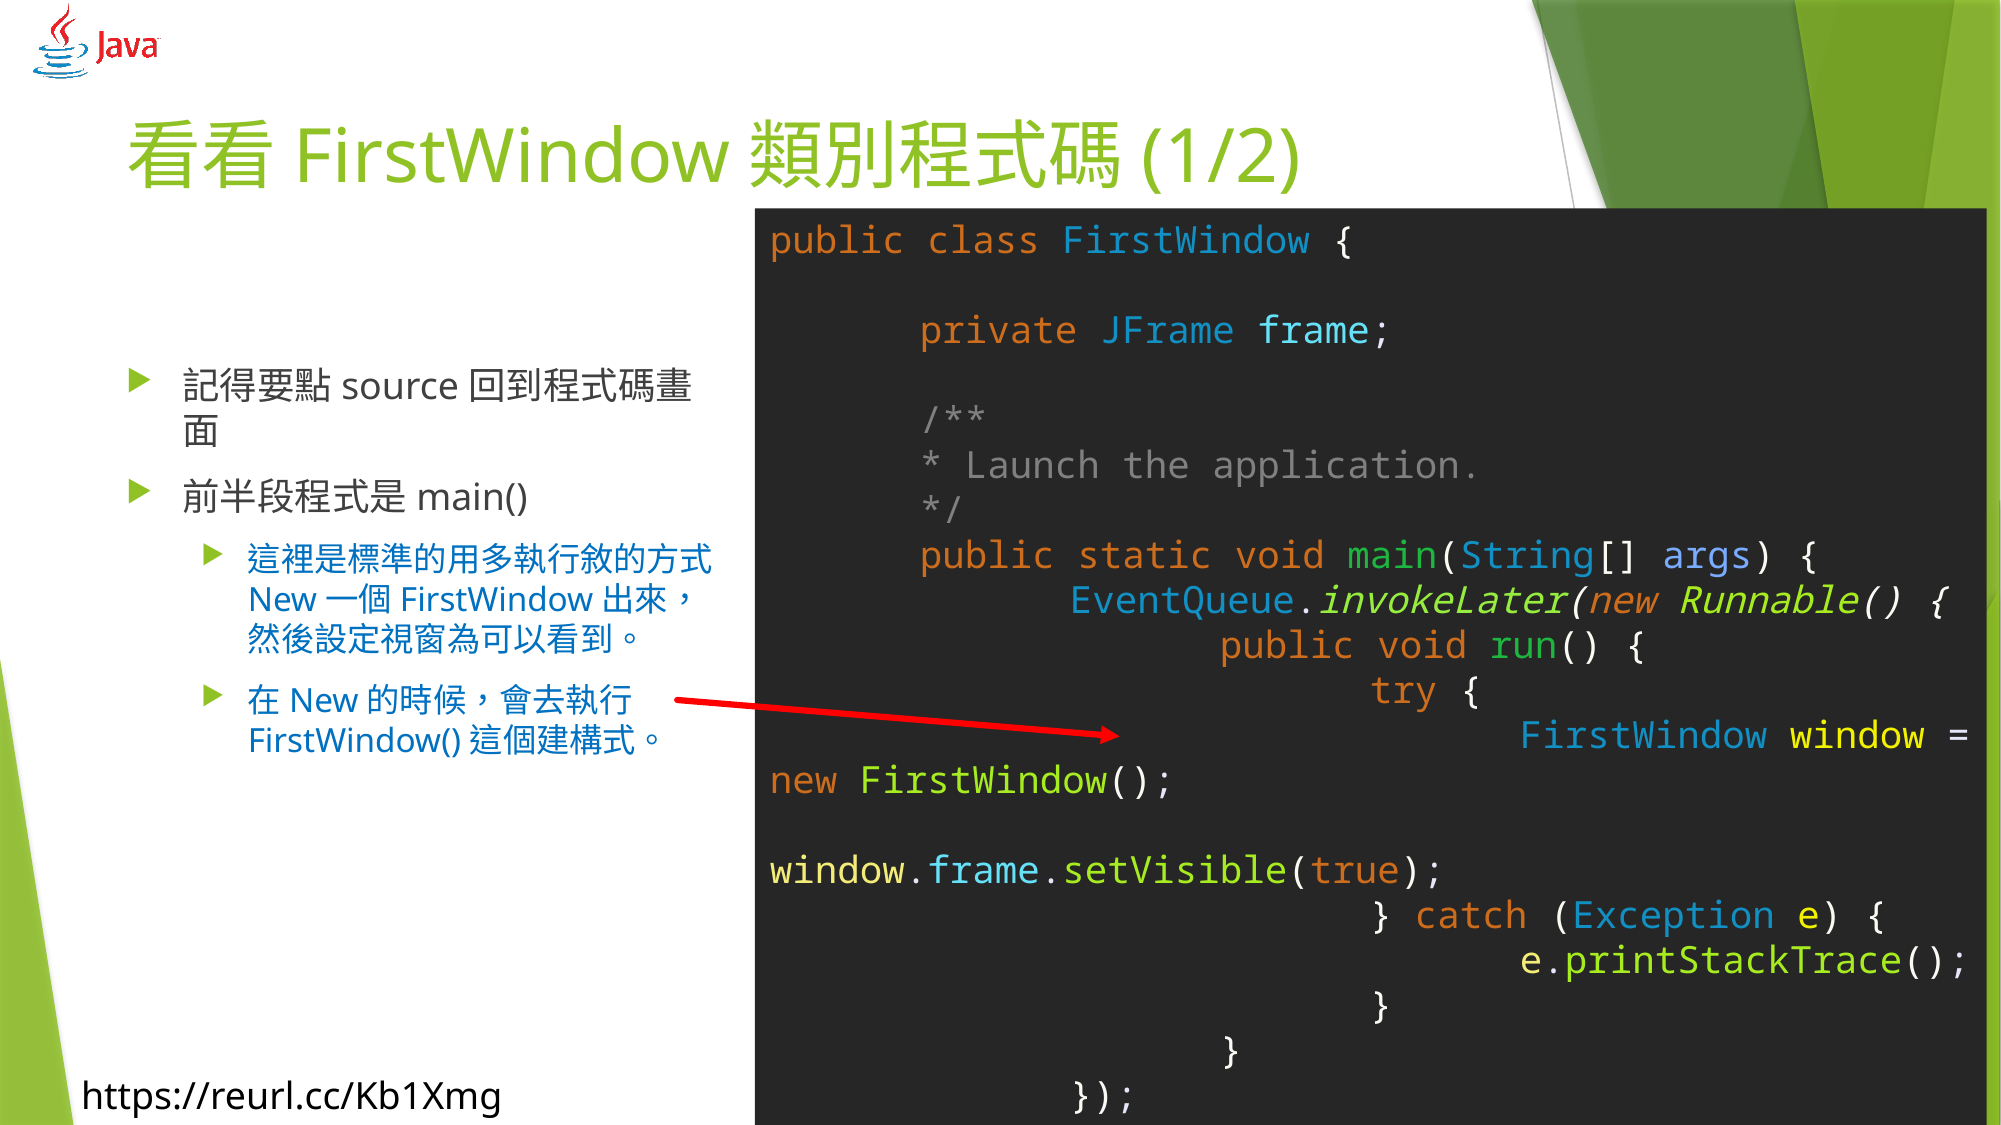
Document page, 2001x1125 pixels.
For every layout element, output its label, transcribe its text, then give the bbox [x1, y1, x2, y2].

text_box public class FirstWindow { private JFrame frame; /** * Launch the application. */ public static void main(String[] args) { EventQueue.invokeLater(new Runnable() { public void run() { try { FirstWindow window = new FirstWindow(); window.frame.setVisible(true); } catch (Exception e) { e.printStackTrace(); } } }); } [754, 208, 1987, 1125]
list 記得要點source回到程式碼畫面 前半段程式是main() 這裡是標準的用多執行敘的方式New一個FirstWindow出來，然後設定視窗為可以看到。 在New的時候，會去執行 FirstWindow()這個建構式。 [111, 354, 744, 992]
title 看看FirstWindow類別程式碼(1/2) [111, 99, 1522, 317]
picture [27, 1, 165, 79]
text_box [676, 699, 1121, 737]
